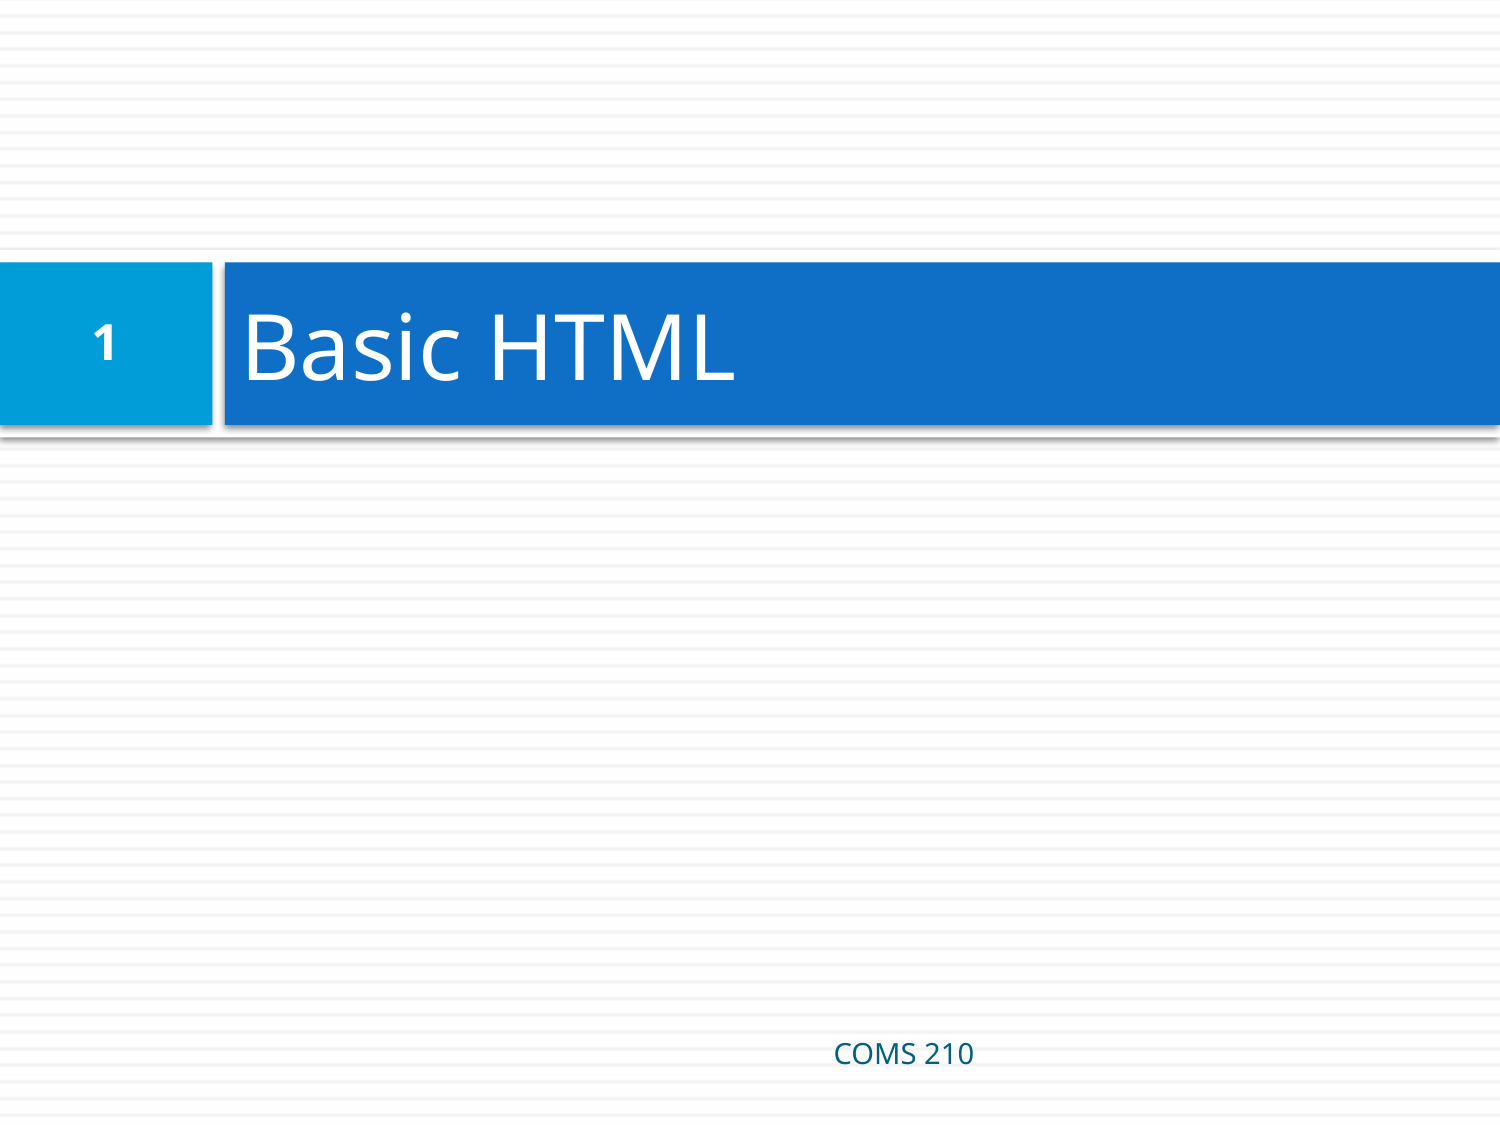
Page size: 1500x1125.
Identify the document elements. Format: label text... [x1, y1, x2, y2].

footer COMS 210 [99, 1025, 990, 1085]
slide_number 1 [0, 287, 213, 403]
title Basic HTML [224, 262, 1476, 426]
